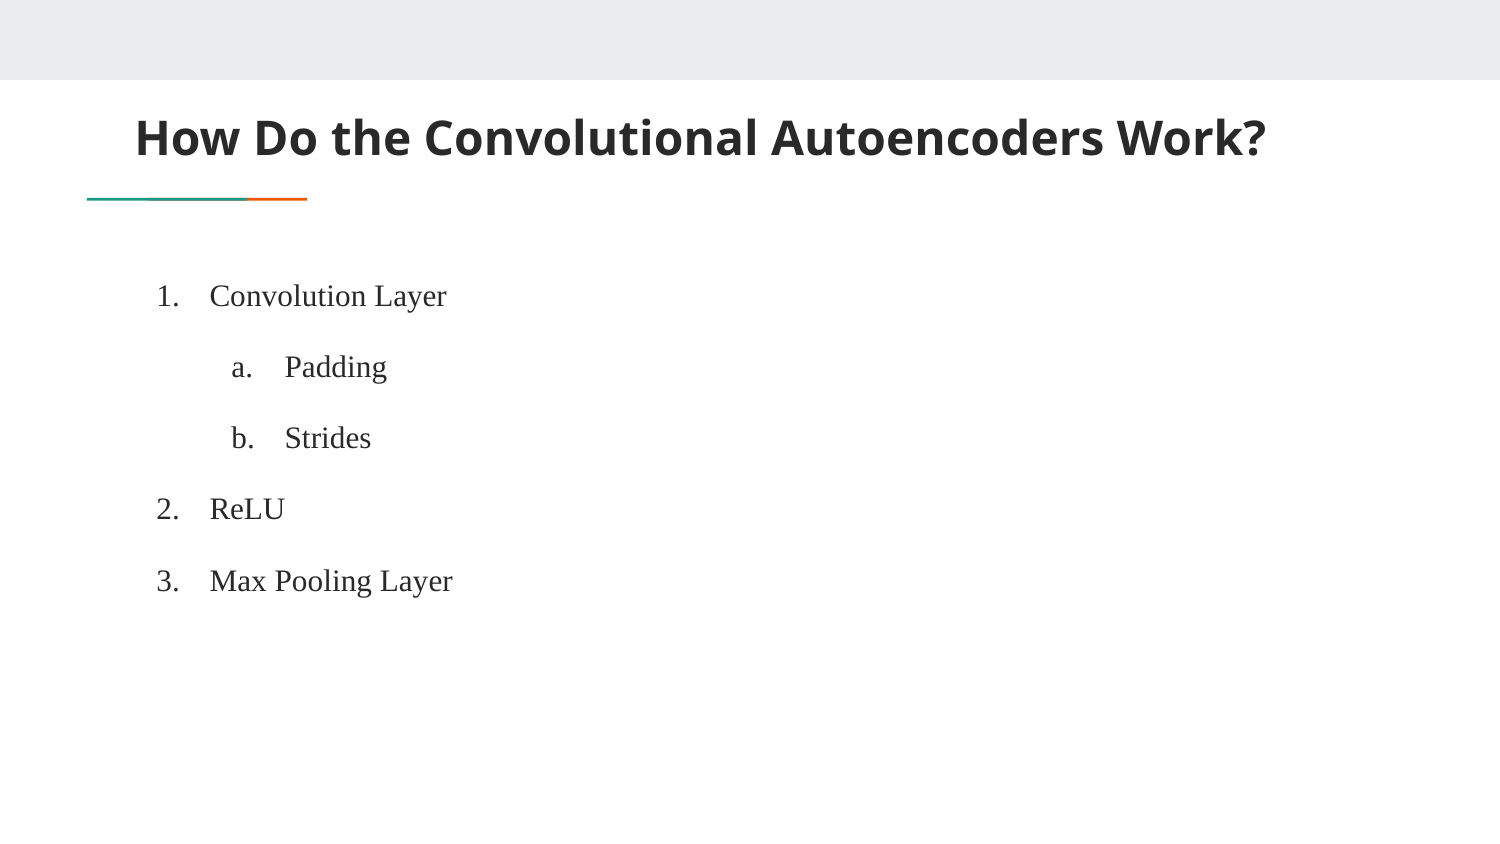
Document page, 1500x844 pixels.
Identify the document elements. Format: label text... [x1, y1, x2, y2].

title How Do the Convolutional Autoencoders Work? [119, 92, 1381, 181]
list Convolution Layer Padding Strides ReLU Max Pooling Layer [119, 226, 1381, 712]
